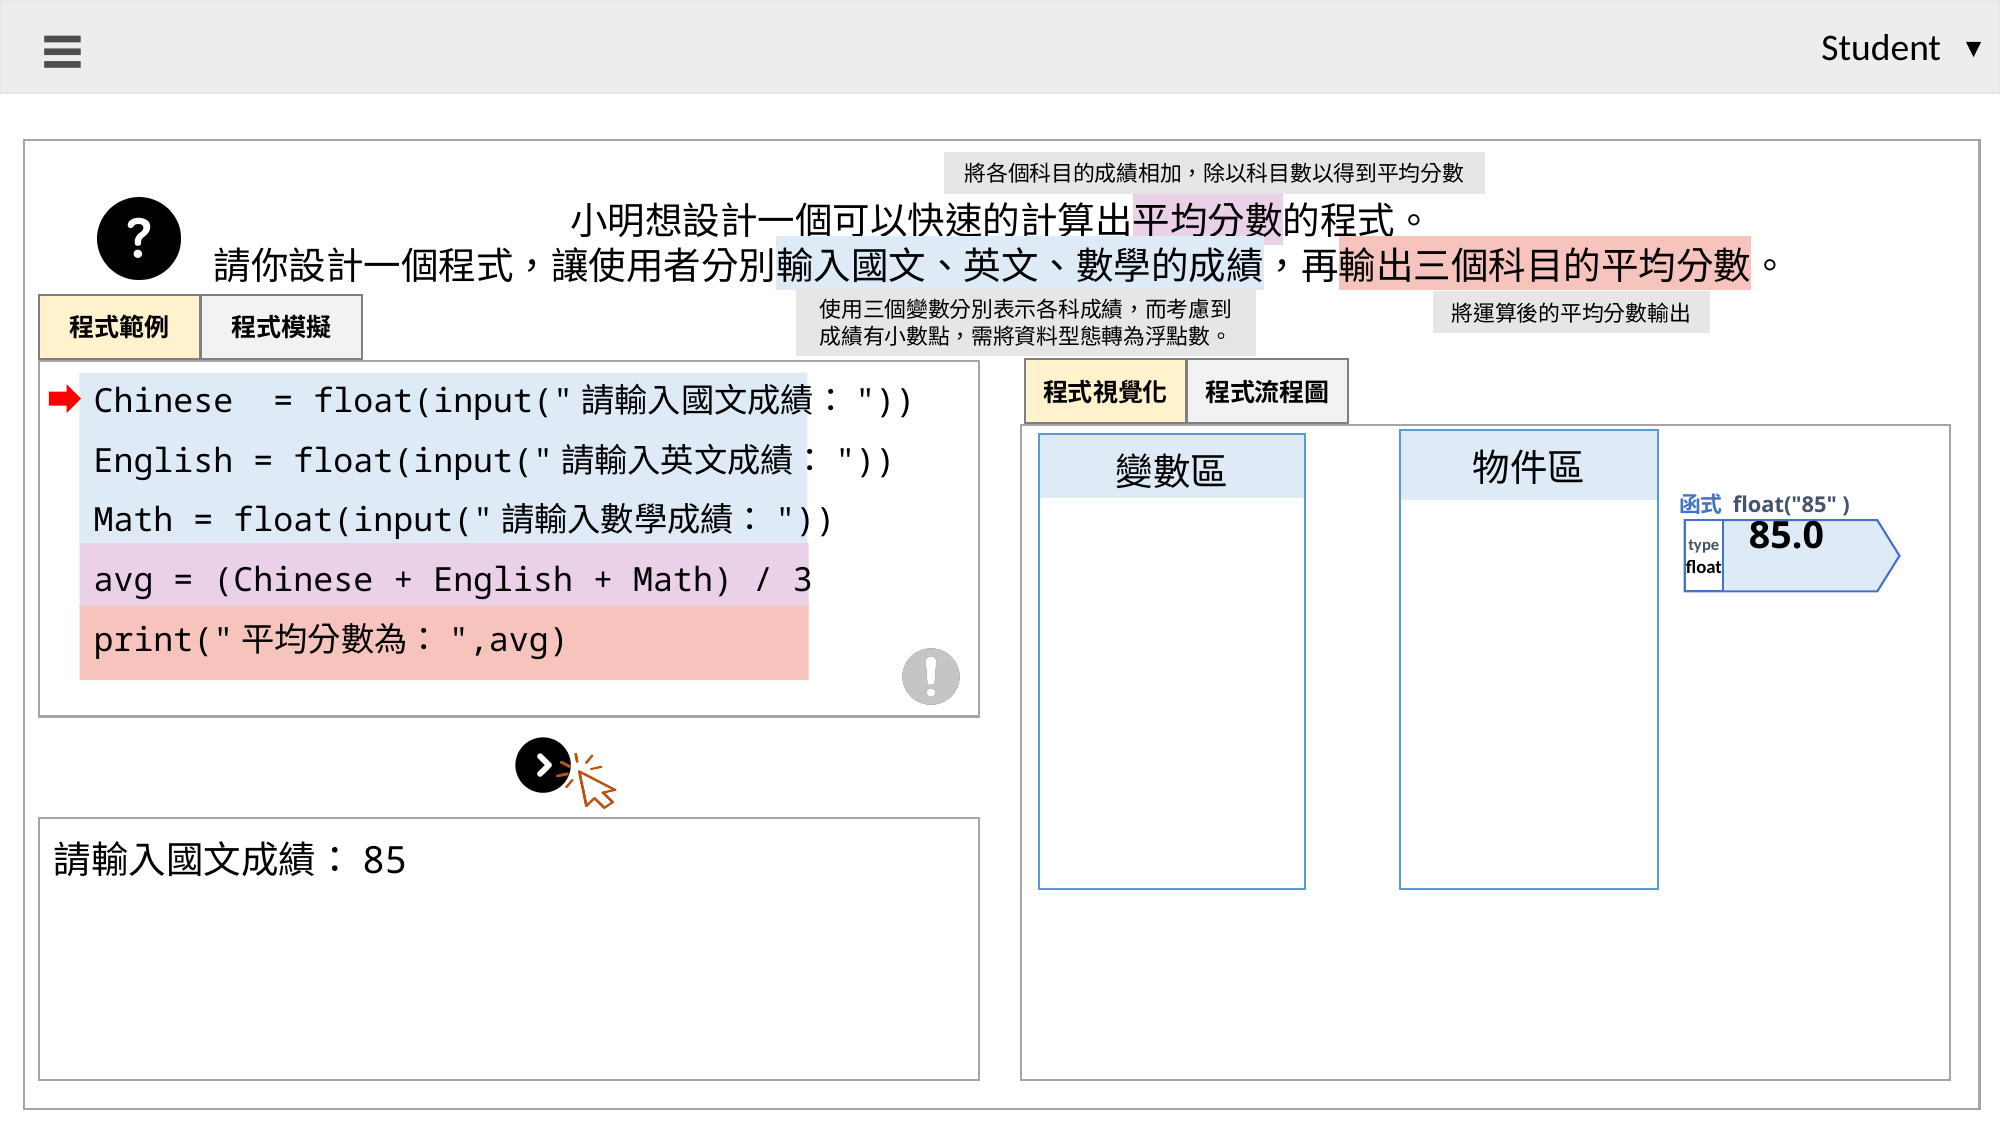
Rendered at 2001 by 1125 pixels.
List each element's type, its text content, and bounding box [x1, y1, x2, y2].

text_box [0, 0, 2000, 94]
table_header 物件區 [1401, 431, 1657, 500]
text_box 程式範例 [38, 294, 199, 360]
text_box 程式模擬 [199, 294, 363, 360]
text_box 函式 float("85" ) [1664, 482, 2000, 524]
text_box [1965, 41, 1982, 57]
picture [899, 645, 963, 708]
text_box 將運算後的平均分數輸出 [1433, 291, 1710, 333]
text_box [1020, 424, 1951, 1081]
table_header 變數區 [1040, 435, 1304, 498]
text_box ≡ [23, 5, 98, 90]
text_box 使用三個變數分別表示各科成績，而考慮到成績有小數點，需將資料型態轉為浮點數。 [796, 288, 1256, 356]
text_box Chinese = float(input("請輸入國文成績：")) English = float(input("請輸入英文成績：")) Math = float(input("請輸入數學成績：")) avg = (Chinese + English + Math) / 3 print("平均分數為：",avg) [38, 360, 980, 718]
picture [97, 197, 181, 280]
text_box Student [1806, 16, 1981, 76]
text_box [1662, 520, 1900, 592]
table_cell [1040, 498, 1304, 888]
table_cell [1401, 500, 1657, 888]
picture [508, 730, 623, 812]
text_box 程式流程圖 [1185, 358, 1349, 424]
text_box 將各個科目的成績相加，除以科目數以得到平均分數 [944, 152, 1485, 194]
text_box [79, 372, 809, 681]
text_box [48, 384, 79, 413]
text_box 小明想設計一個可以快速的計算出平均分數的程式。 請你設計一個程式，讓使用者分別輸入國文、英文、數學的成績，再輸出三個科目的平均分數。 [23, 139, 1981, 1110]
text_box 程式視覺化 [1024, 358, 1185, 424]
text_box 請輸入國文成績：85 [38, 817, 980, 1081]
